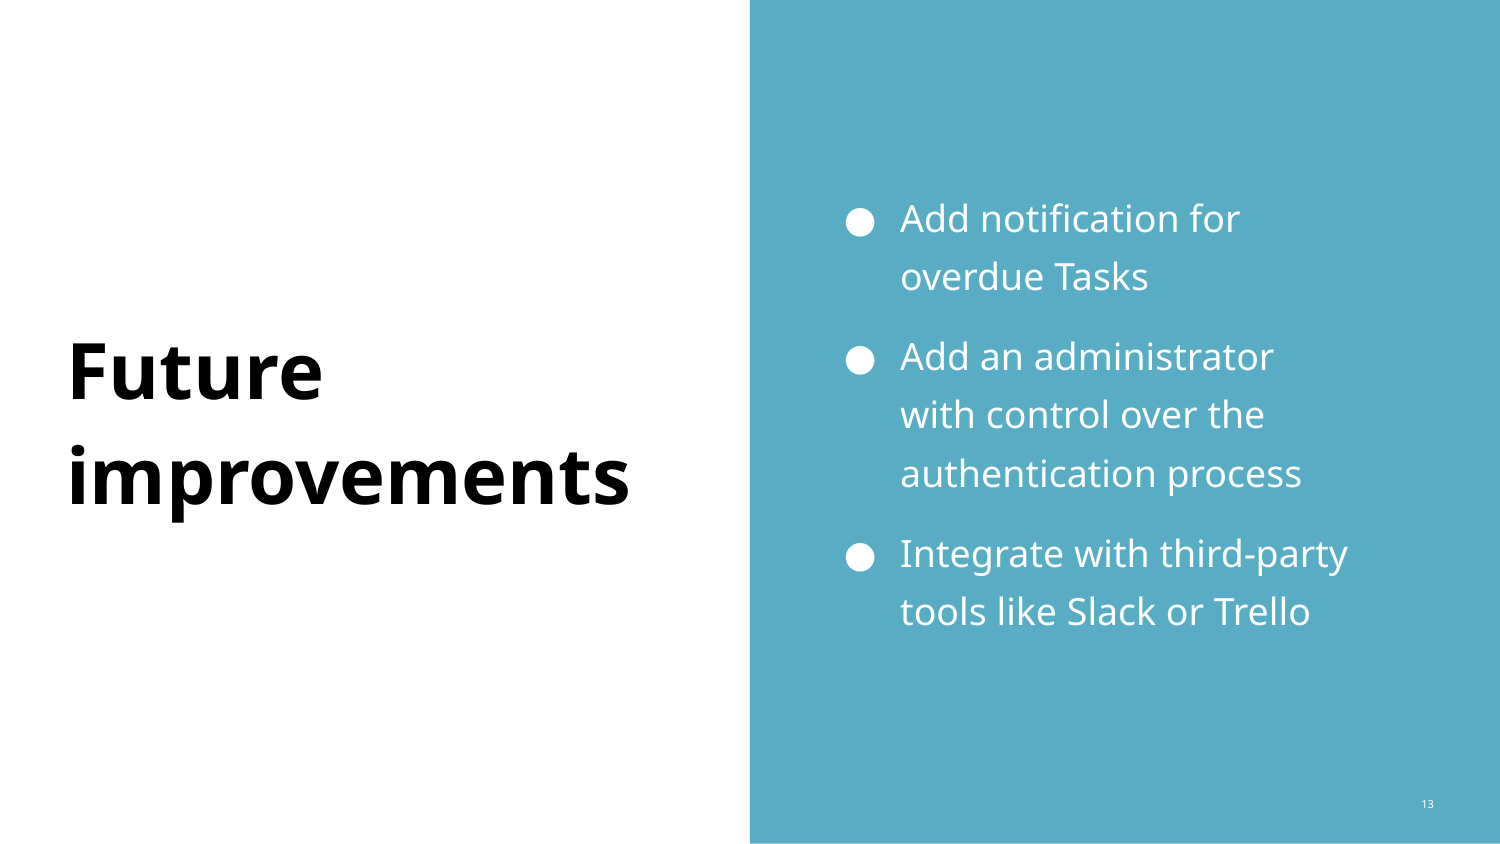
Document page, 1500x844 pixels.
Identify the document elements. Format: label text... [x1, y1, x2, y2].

list Add notification for overdue Tasks Add an administrator with control over the authentication process Integrate with third-party tools like Slack or Trello [810, 56, 1372, 765]
title Future improvements [51, 297, 708, 543]
slide_number 13 [1388, 781, 1449, 827]
